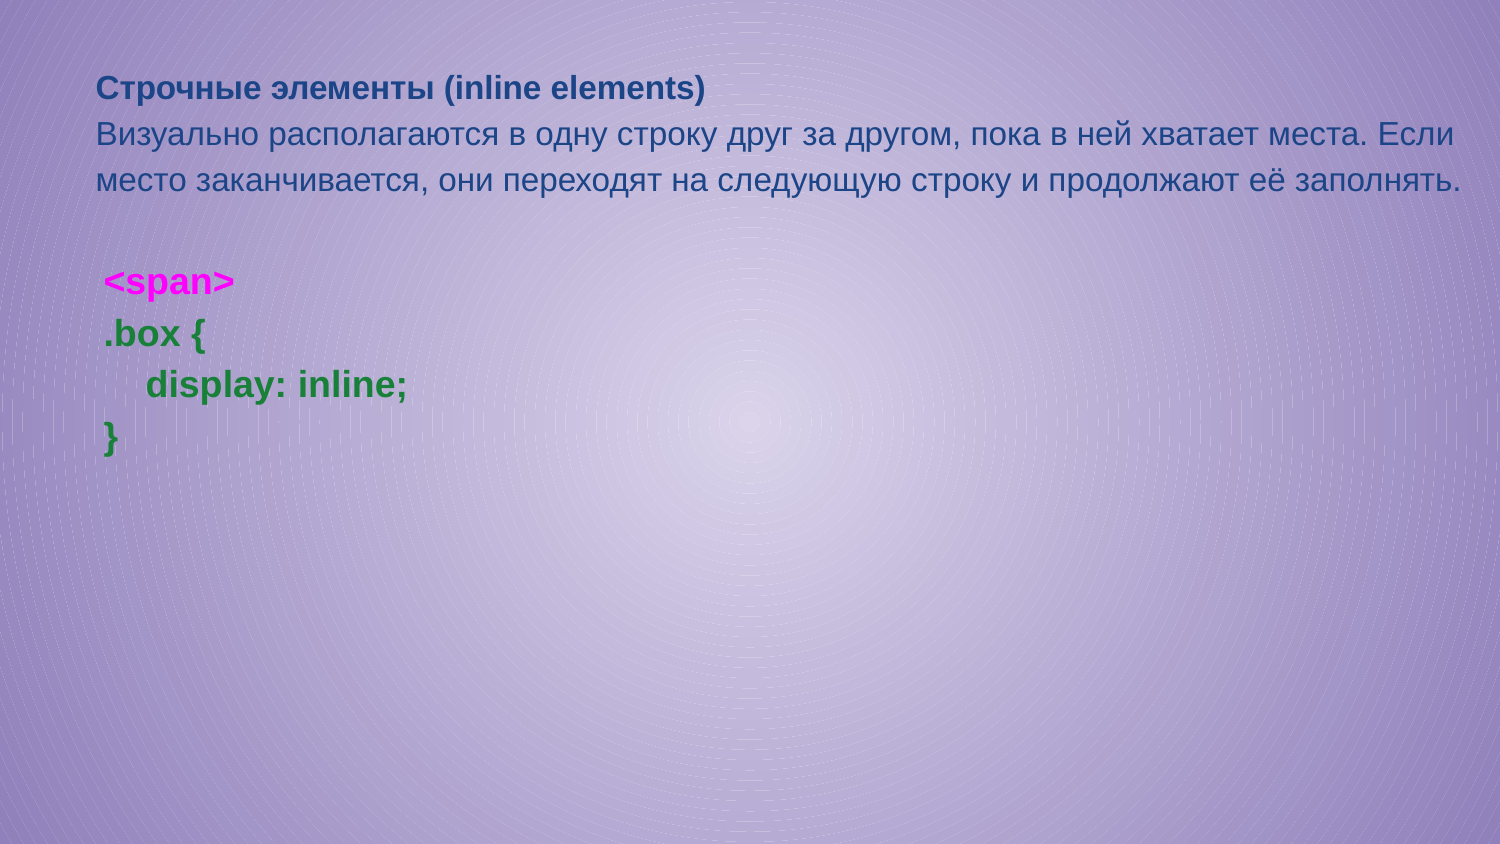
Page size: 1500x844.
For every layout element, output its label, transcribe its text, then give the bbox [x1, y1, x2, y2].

list Строчные элементы (inline elements) Визуально располагаются в одну строку друг за другом, пока в ней хватает места. Если место заканчивается, они переходят на следующую строку и продолжают её заполнять. <span> .box { display: inline; } [51, 45, 1480, 572]
